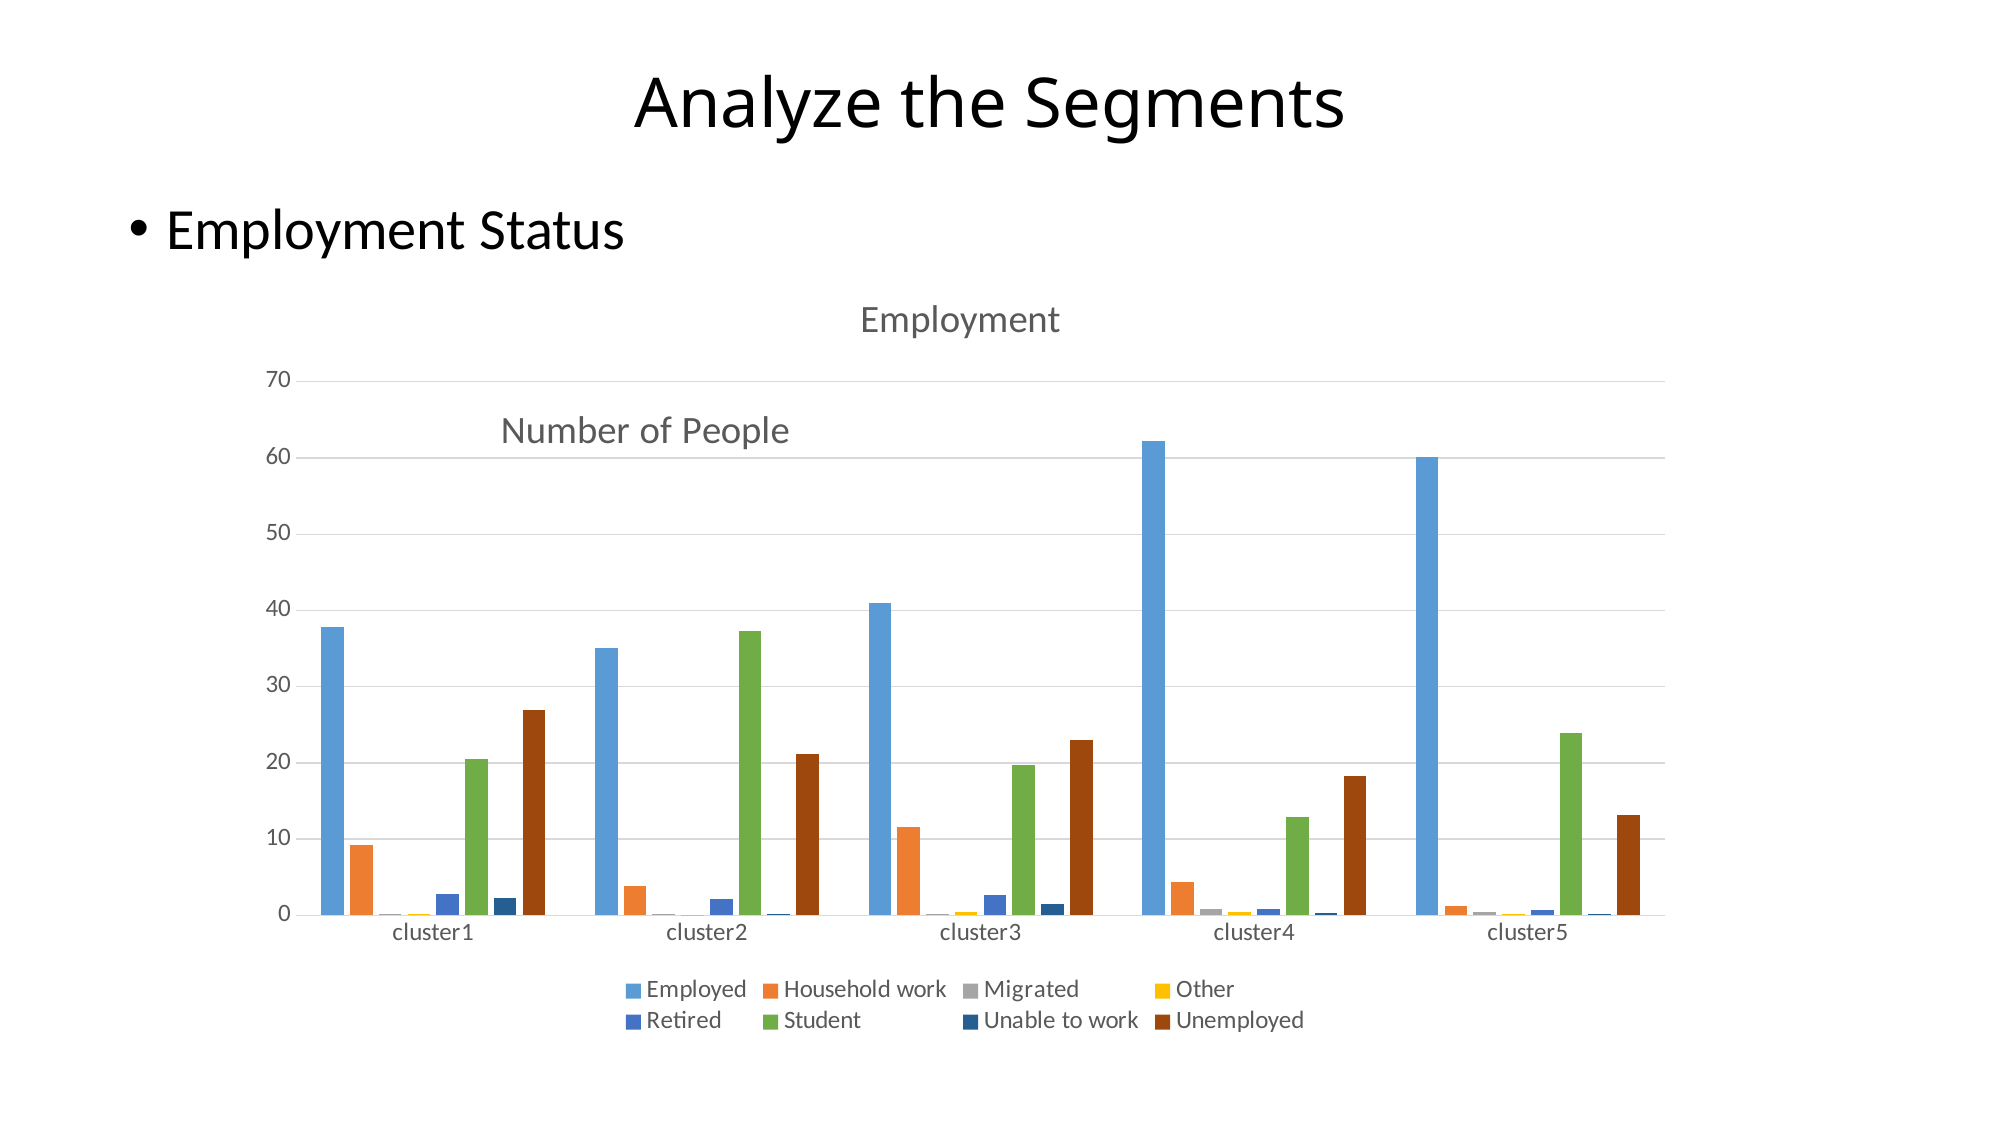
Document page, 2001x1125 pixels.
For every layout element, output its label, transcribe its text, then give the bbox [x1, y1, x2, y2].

list Employment Status [113, 191, 1980, 1108]
chart [199, 268, 1694, 1041]
title Analyze the Segments [137, 59, 1862, 150]
